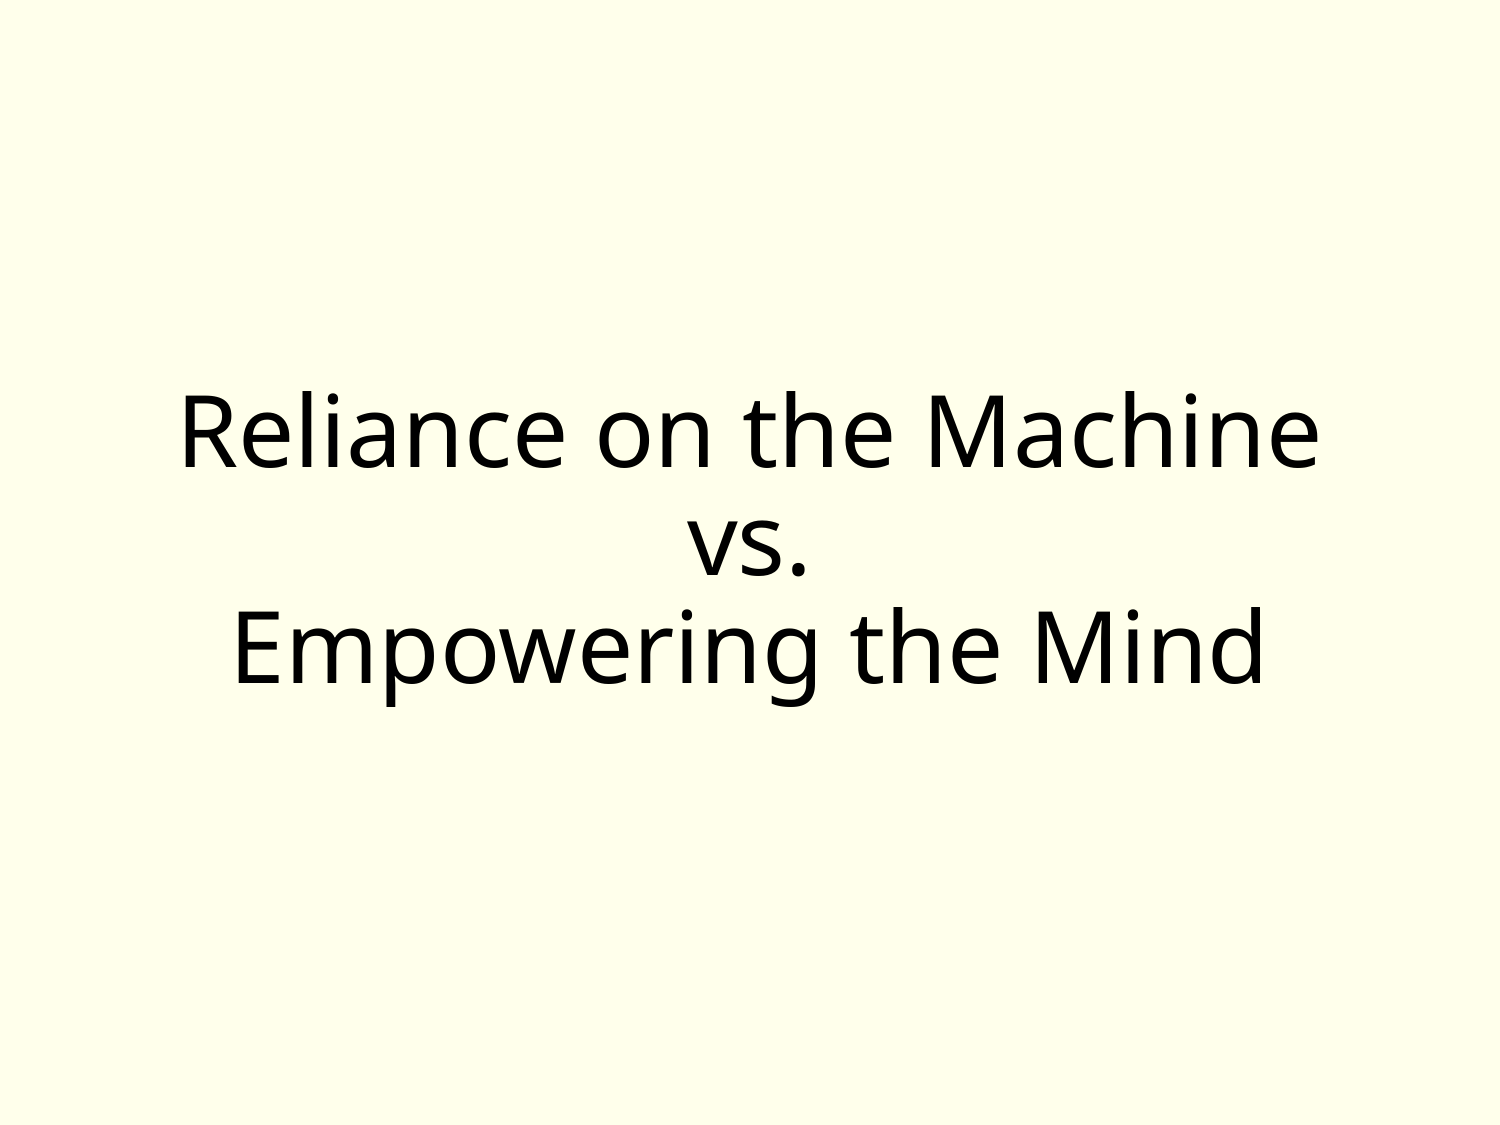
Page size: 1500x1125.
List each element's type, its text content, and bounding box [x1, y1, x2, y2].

title Reliance on the Machine vs. Empowering the Mind [103, 59, 1397, 1028]
